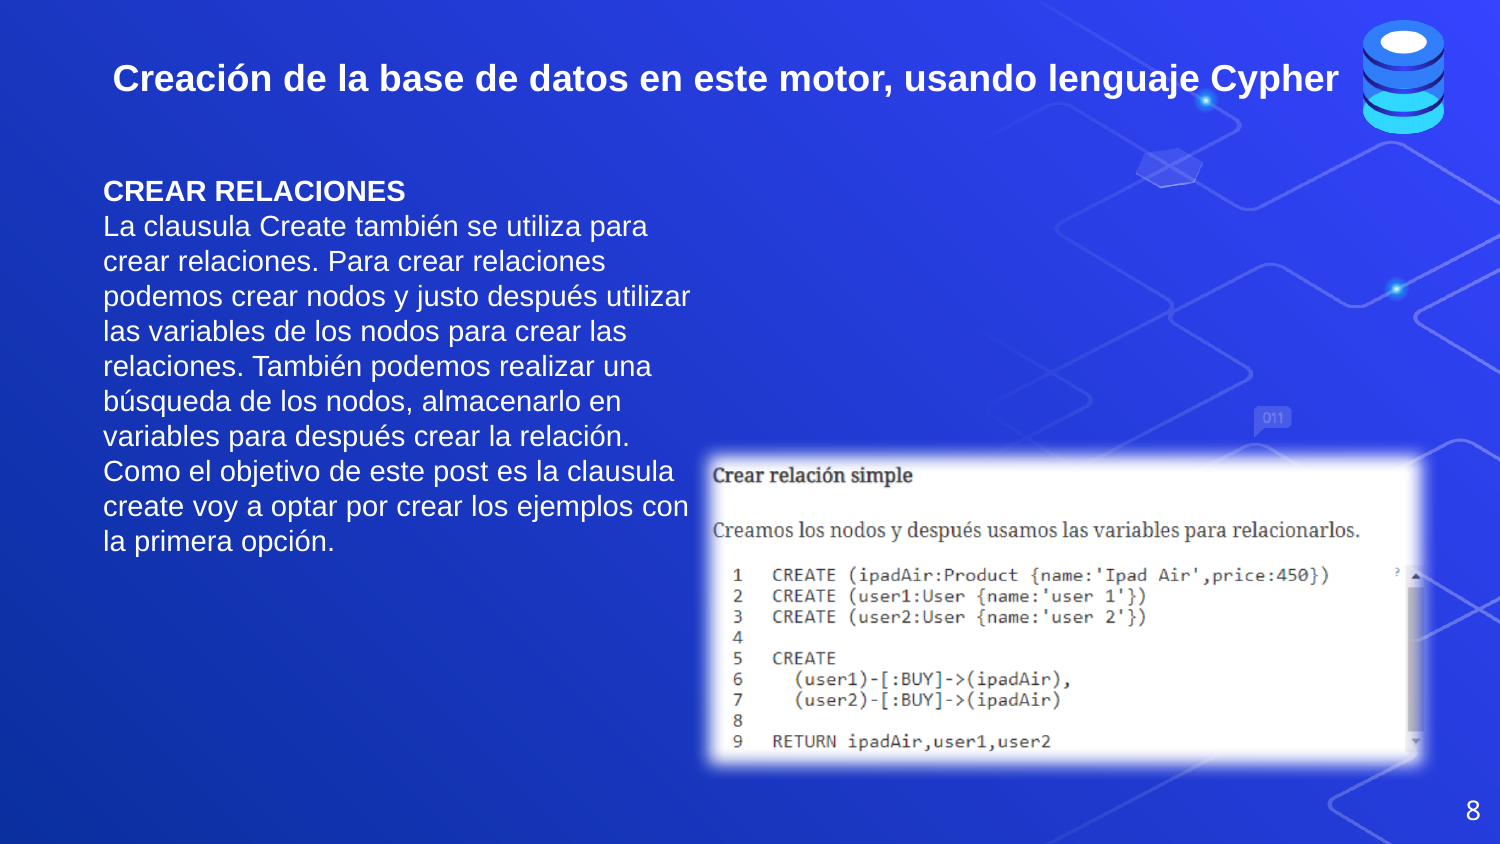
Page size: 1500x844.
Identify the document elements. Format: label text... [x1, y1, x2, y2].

text_box CREAR RELACIONES La clausula Create también se utiliza para crear relaciones. Para crear relaciones podemos crear nodos y justo después utilizar las variables de los nodos para crear las relaciones. También podemos realizar una búsqueda de los nodos, almacenarlo en variables para después crear la relación. Como el objetivo de este post es la clausula create voy a optar por crear los ejemplos con la primera opción. [88, 165, 727, 565]
slide_number 8 [1391, 779, 1482, 844]
text_box Creación de la base de datos en este motor, usando lenguaje Cypher [97, 47, 1357, 107]
picture [0, 0, 1500, 844]
